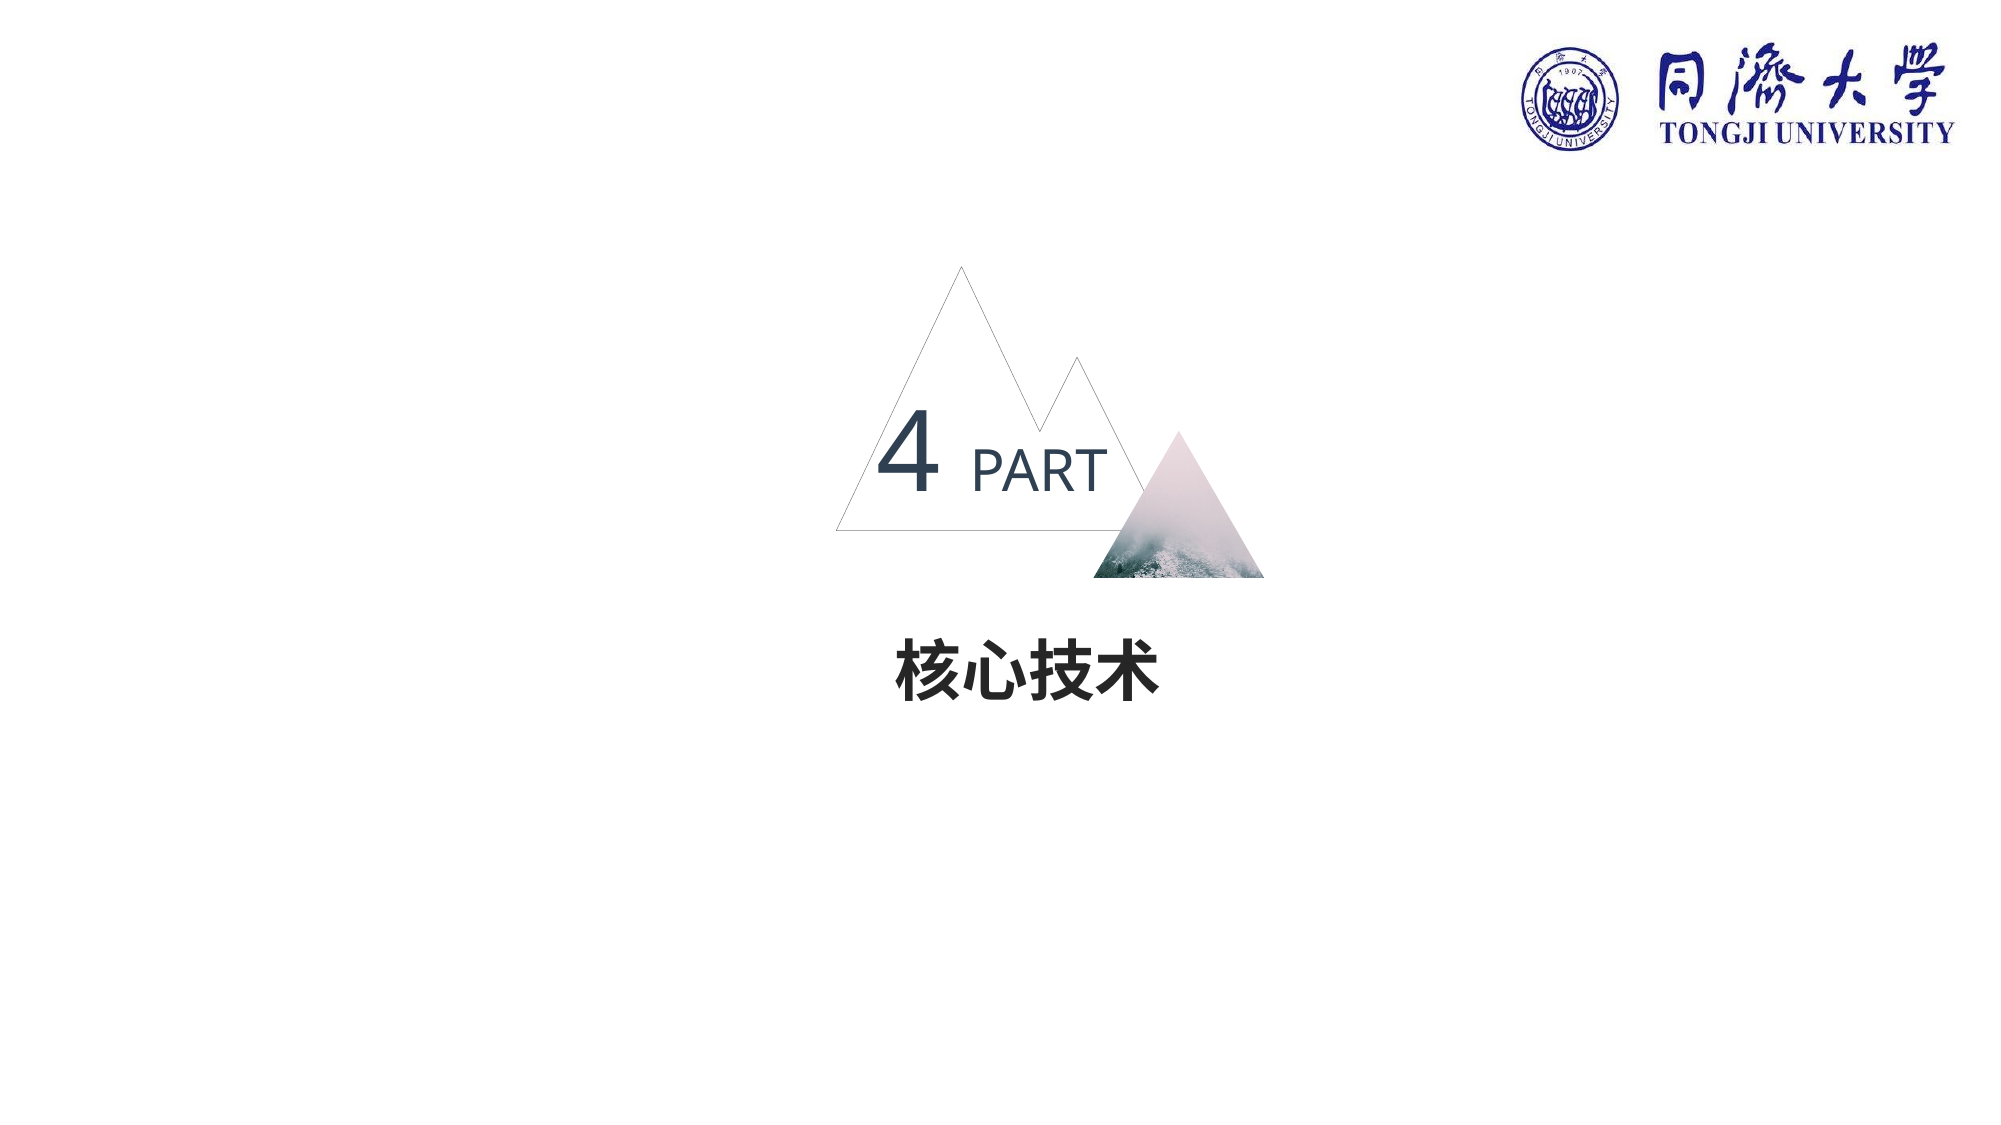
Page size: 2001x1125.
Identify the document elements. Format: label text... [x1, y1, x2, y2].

picture [1093, 430, 1265, 579]
picture [1475, 0, 2000, 198]
text_box 核心技术 [879, 621, 1177, 717]
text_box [836, 266, 1164, 531]
